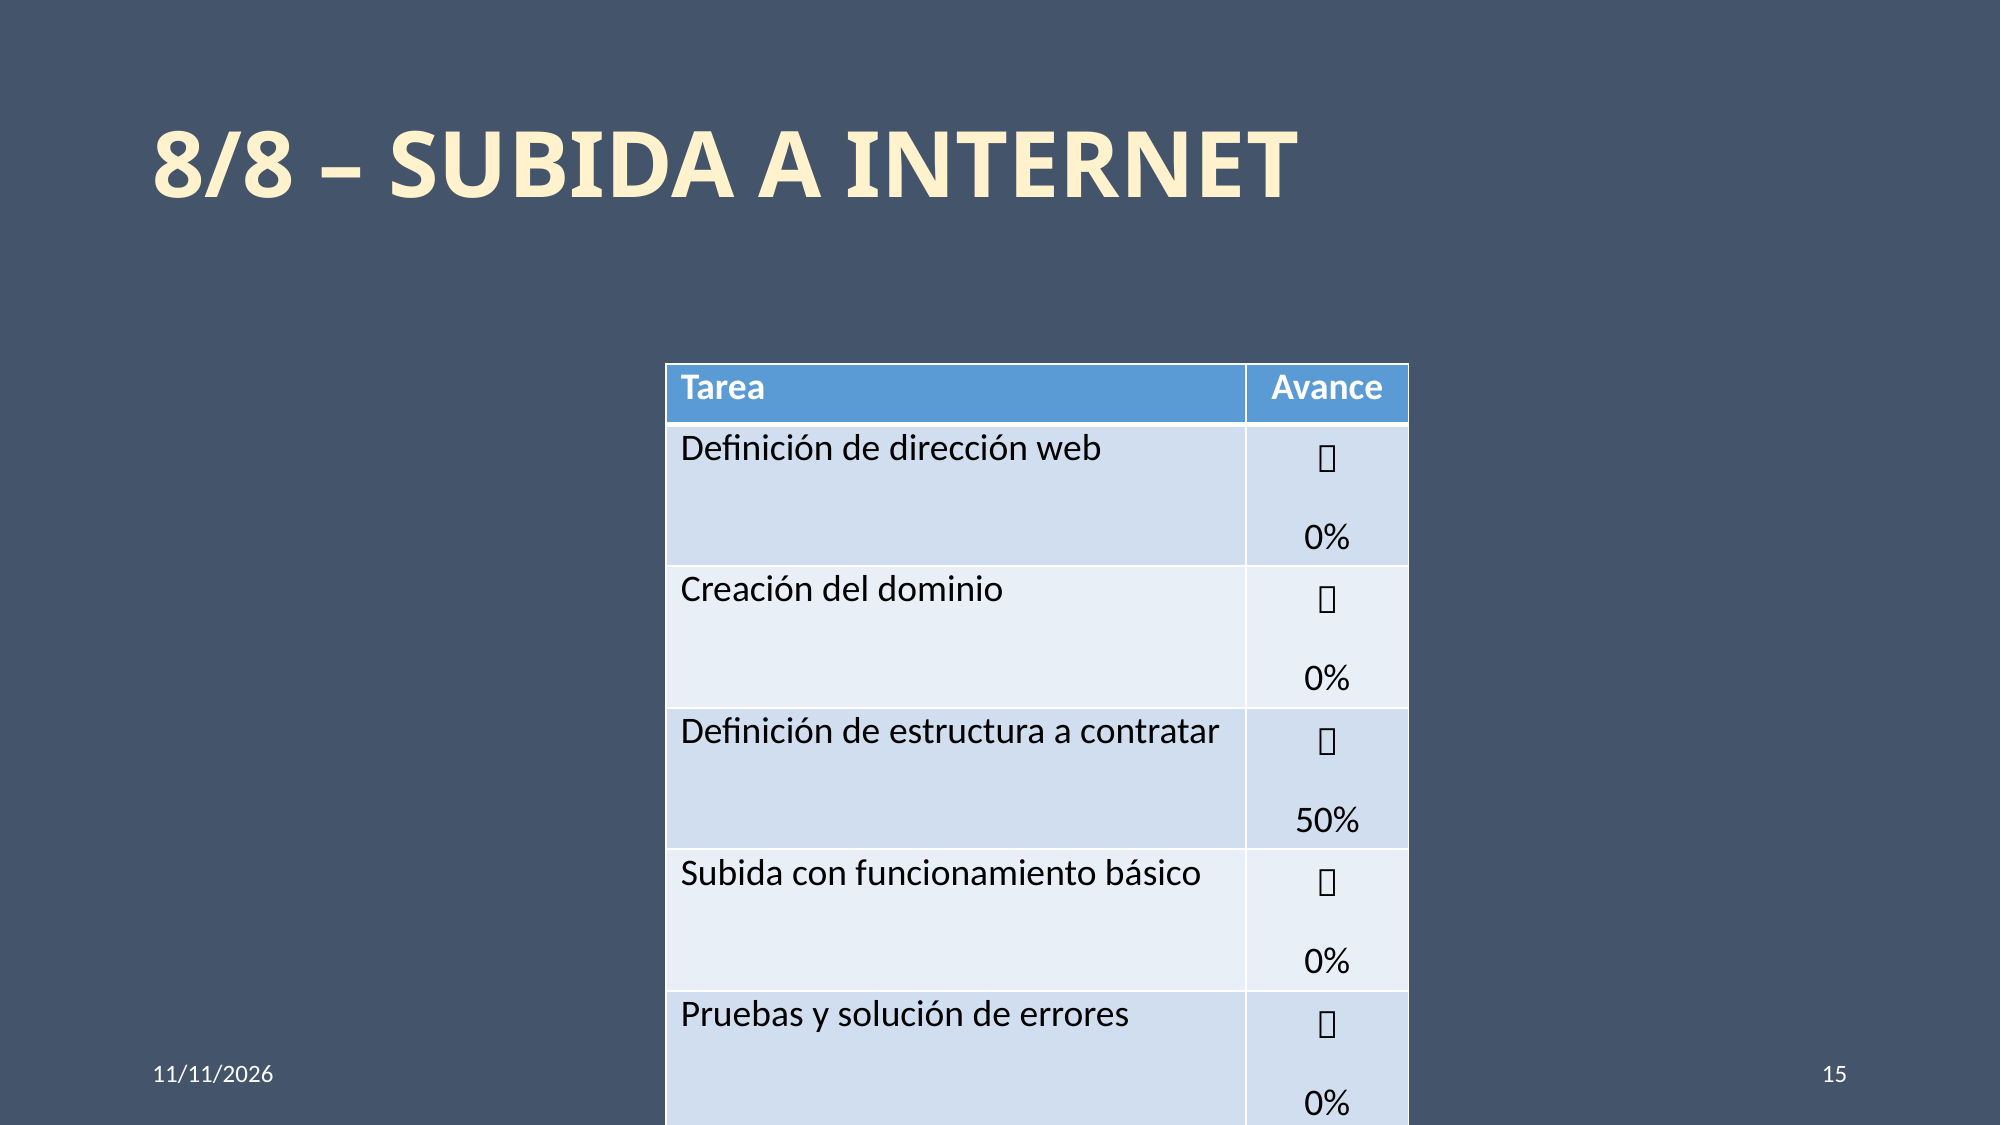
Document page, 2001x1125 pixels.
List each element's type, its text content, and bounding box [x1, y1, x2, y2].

table_cell  0% [1247, 850, 1408, 990]
title 8/8 – Subida a Internet [137, 111, 1863, 227]
table_cell Subida con funcionamiento básico [667, 850, 1245, 990]
table_cell Pruebas y solución de errores [667, 992, 1245, 1125]
table_header Avance [1247, 365, 1408, 422]
table_cell Creación del dominio [667, 567, 1245, 707]
table_cell Definición de dirección web [667, 427, 1245, 565]
table_cell  0% [1247, 427, 1408, 565]
slide_number 15 [1412, 1042, 1863, 1103]
table_cell Definición de estructura a contratar [667, 709, 1245, 848]
table_header Tarea [667, 365, 1245, 422]
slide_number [137, 1042, 588, 1103]
table_cell  0% [1247, 992, 1408, 1125]
table_cell  0% [1247, 567, 1408, 707]
table_cell  50% [1247, 709, 1408, 848]
